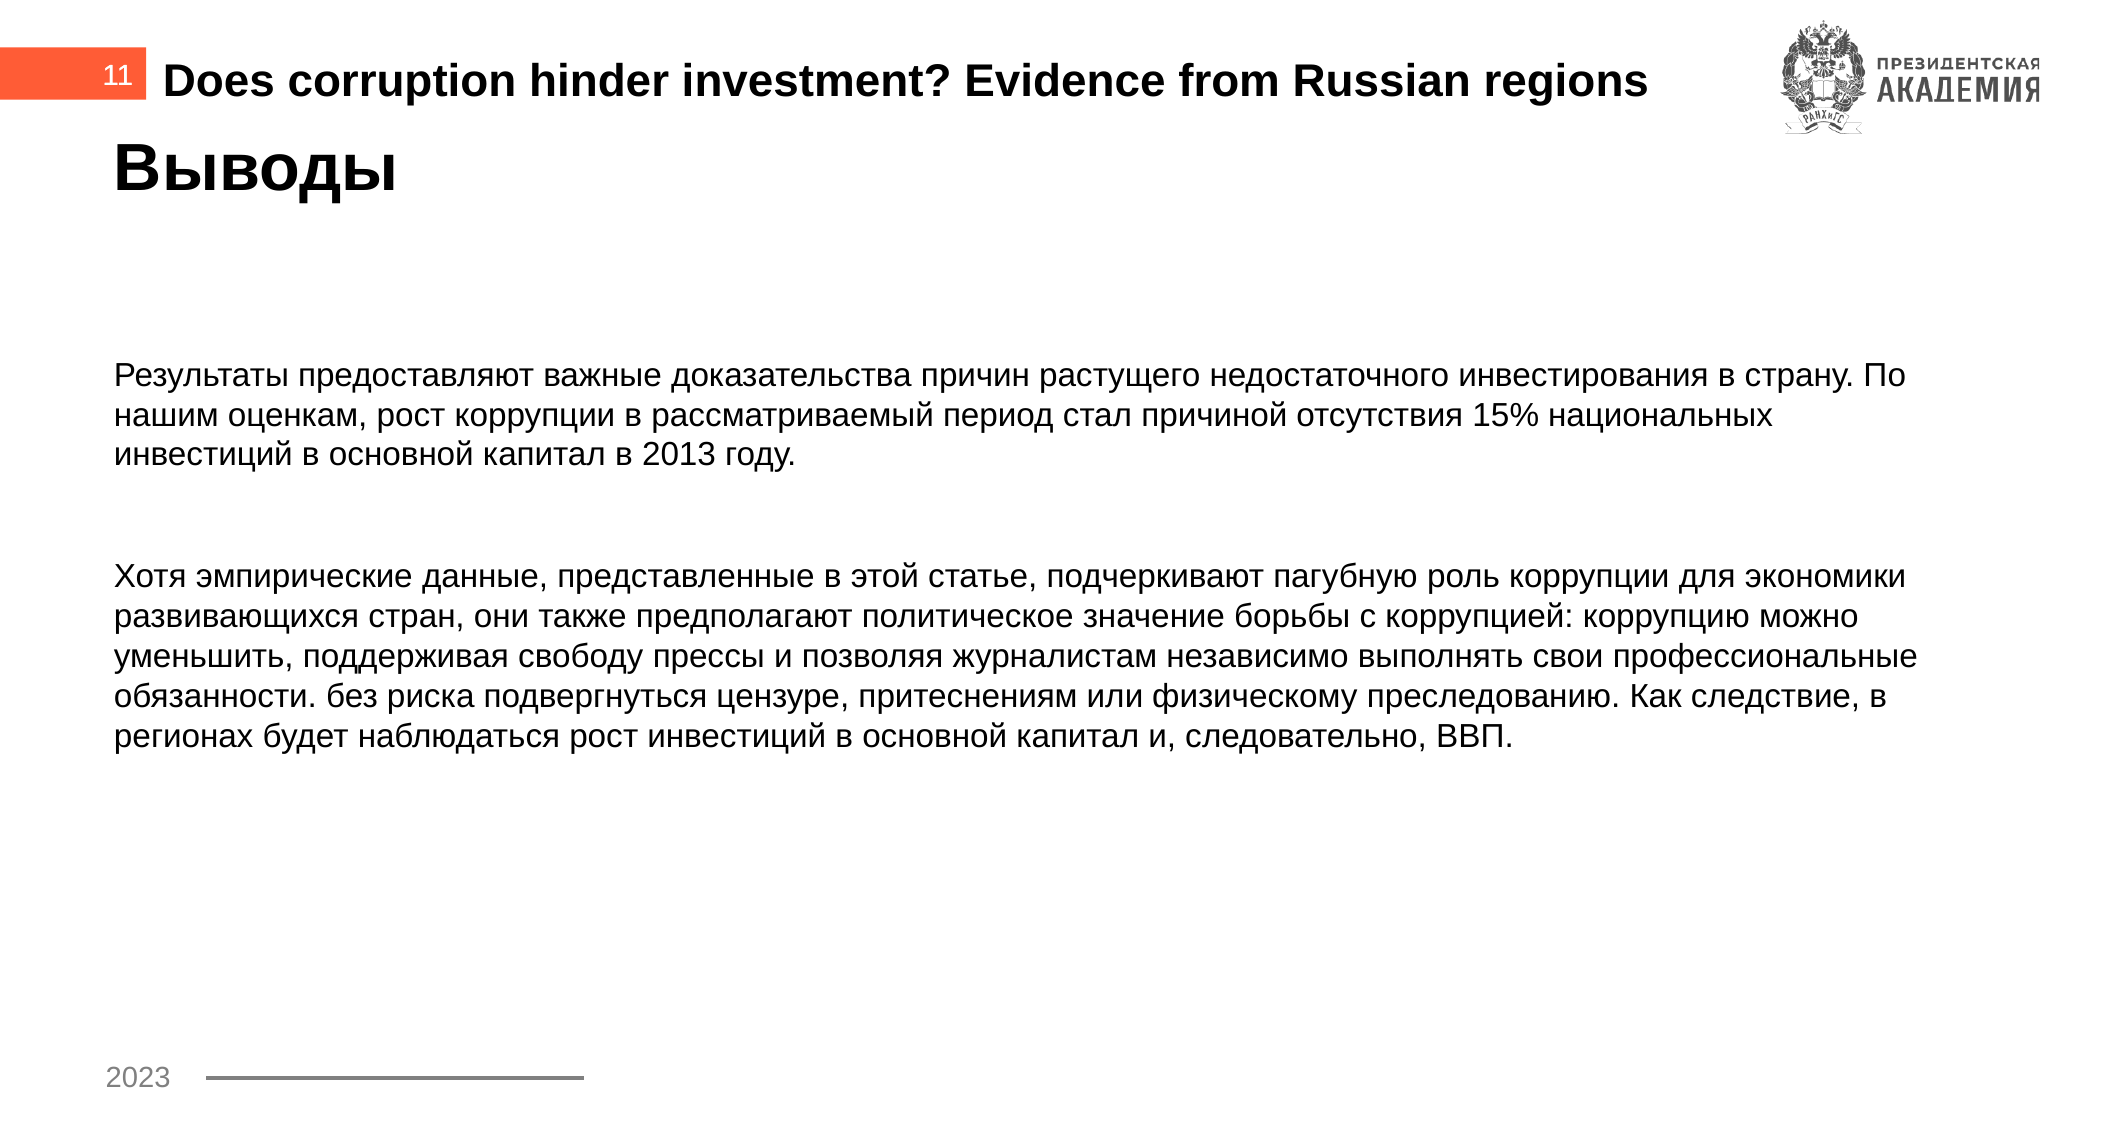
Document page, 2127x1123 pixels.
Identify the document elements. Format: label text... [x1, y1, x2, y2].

picture [1780, 20, 2040, 134]
slide_number 11 [27, 43, 148, 104]
title Выводы [113, 132, 1685, 250]
text_box Does corruption hinder investment? Evidence from Russian regions [148, 43, 1832, 114]
list Результаты предоставляют важные доказательства причин растущего недостаточного инвестирования в страну. По нашим оценкам, рост коррупции в рассматриваемый период стал причиной отсутствия 15% национальных инвестиций в основной капитал в 2013 году. Хотя эмпирические данные, представленные в этой статье, подчеркивают пагубную роль коррупции для экономики развивающихся стран, они также предполагают политическое значение борьбы с коррупцией: коррупцию можно уменьшить, поддерживая свободу прессы и позволяя журналистам независимо выполнять свои профессиональные обязанности. без риска подвергнуться цензуре, притеснениям или физическому преследованию. Как следствие, в регионах будет наблюдаться рост инвестиций в основной капитал и, следовательно, ВВП. [113, 292, 1953, 1004]
